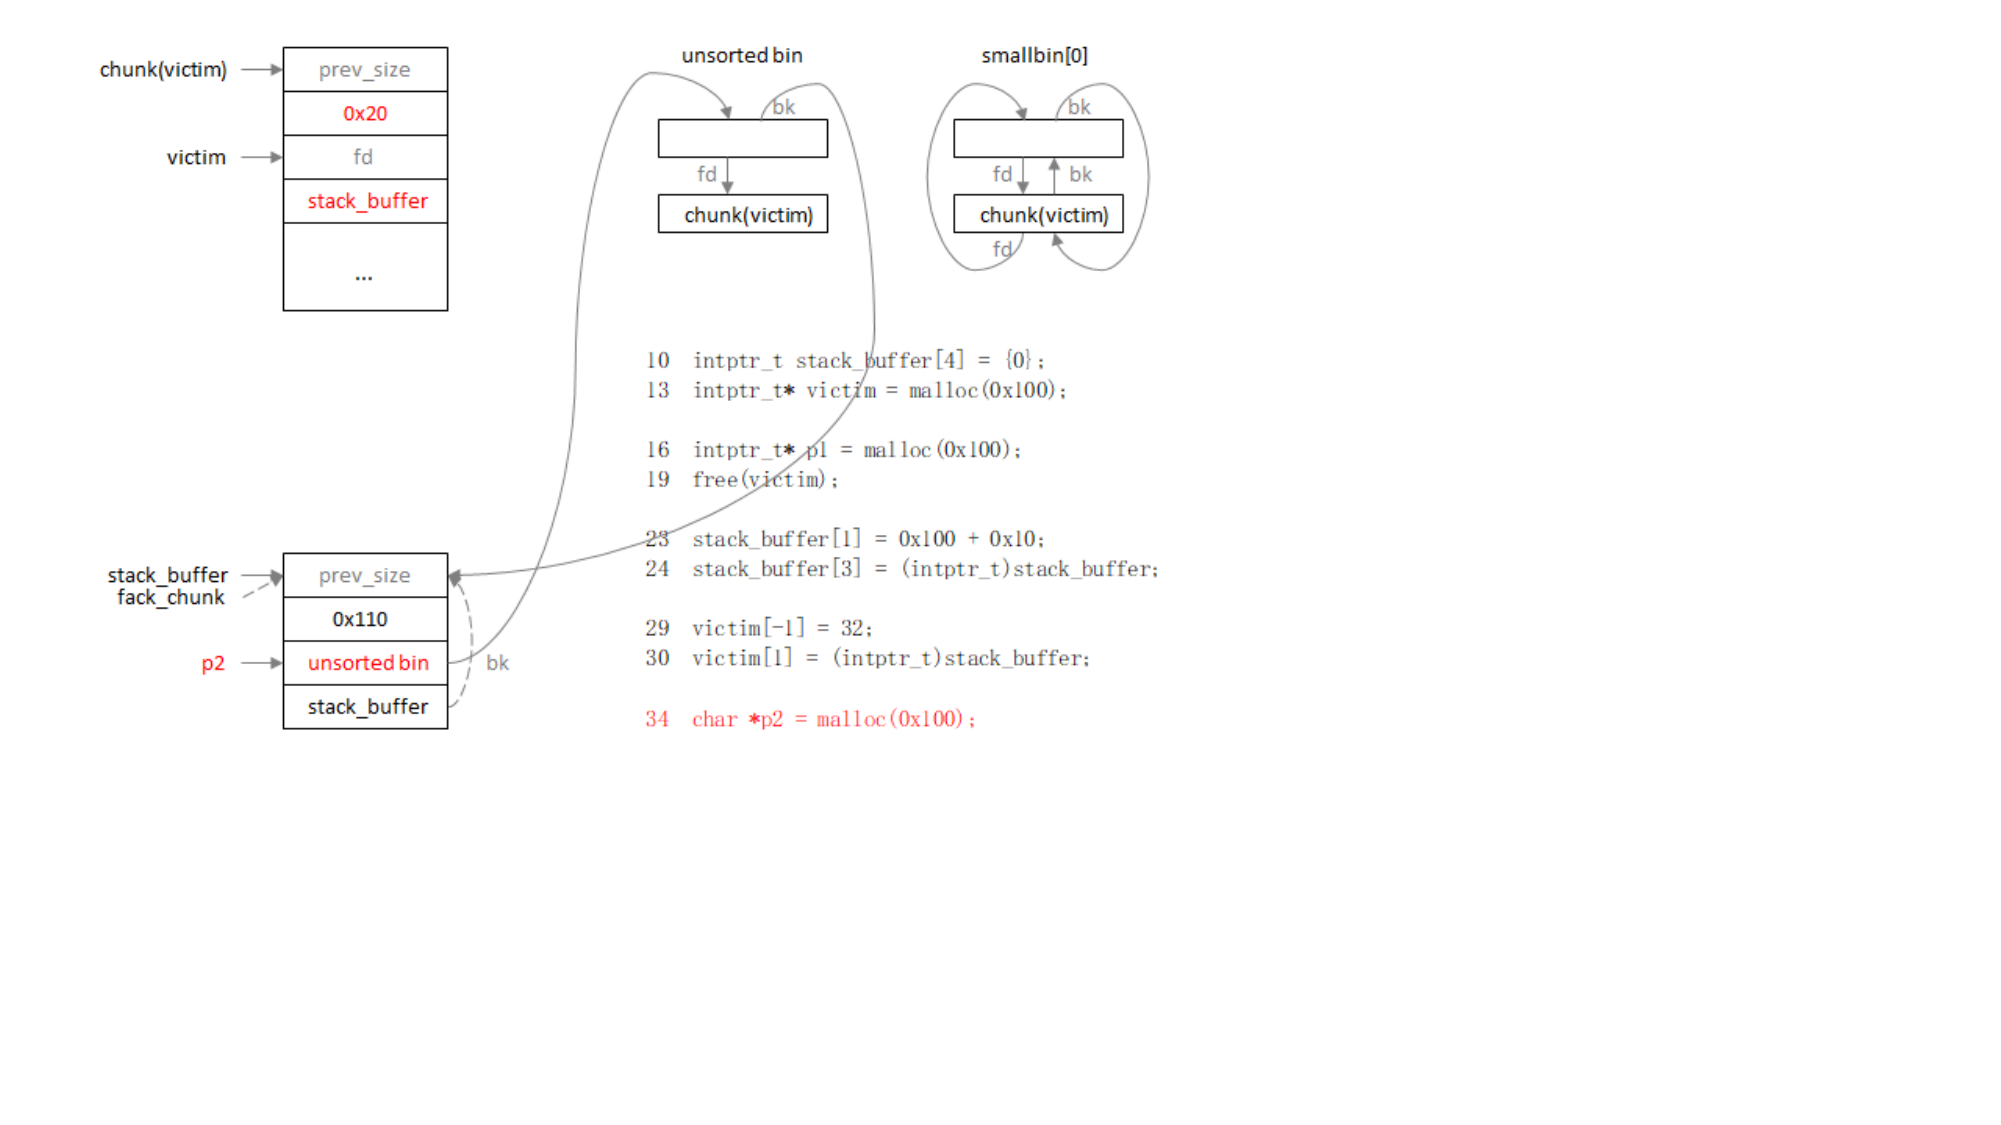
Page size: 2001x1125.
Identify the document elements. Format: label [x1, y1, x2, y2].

picture [0, 33, 1182, 747]
